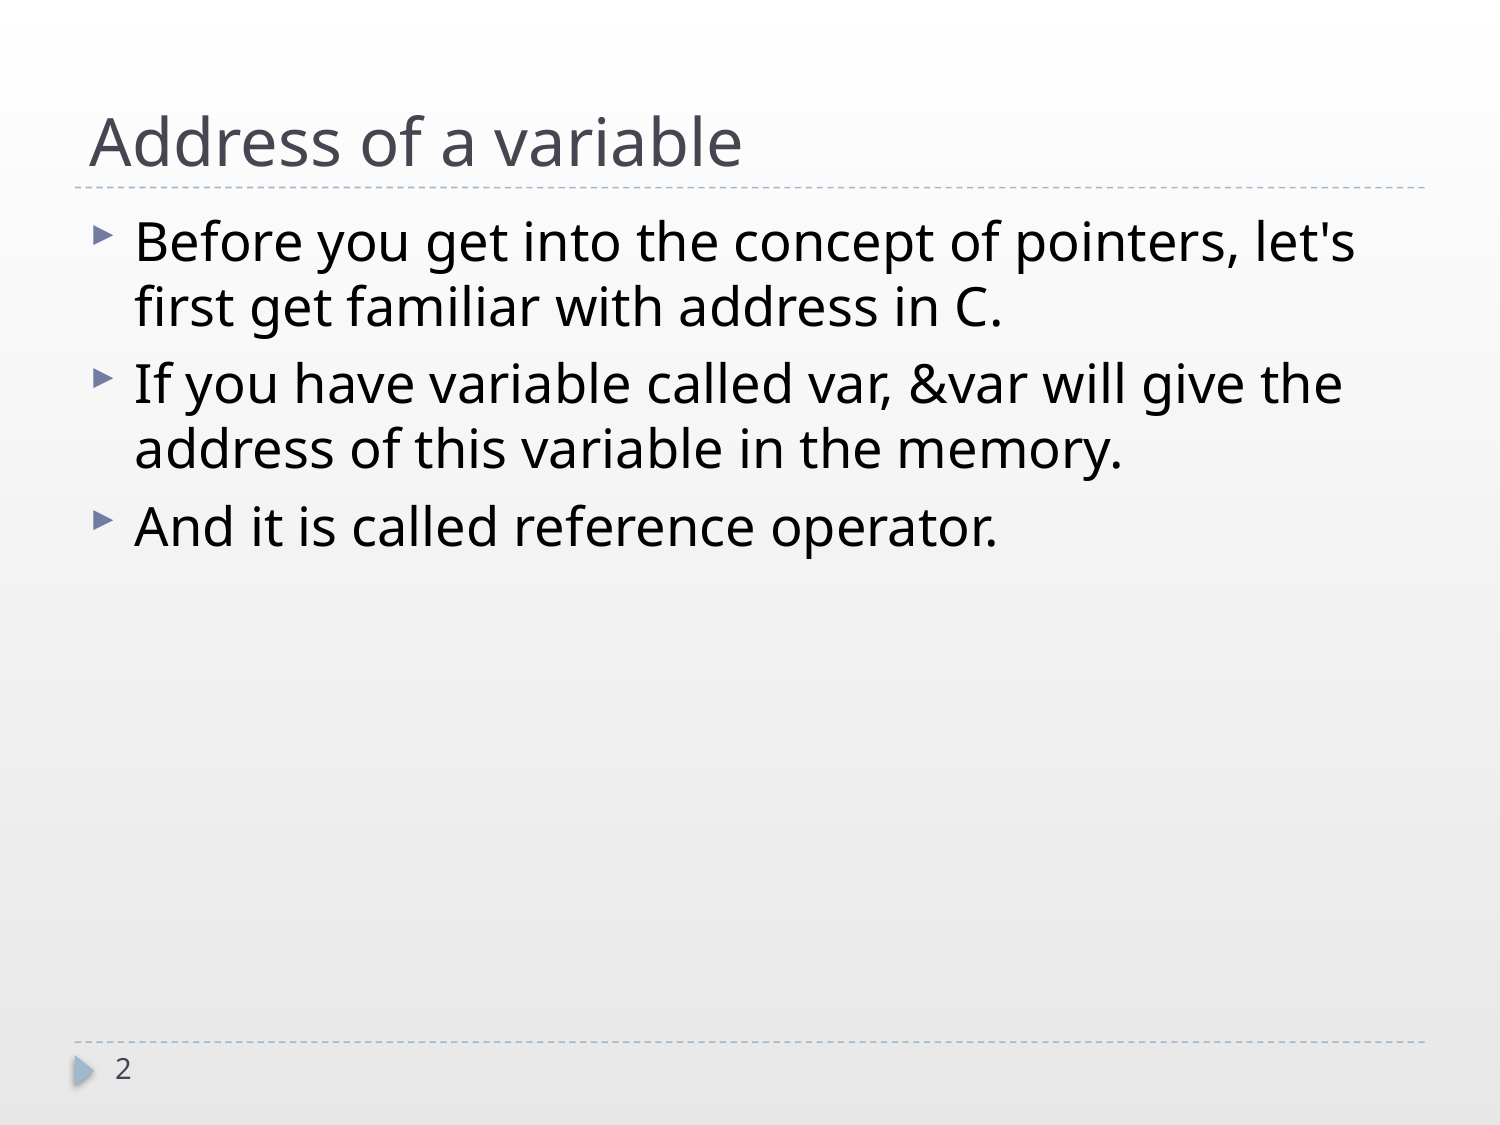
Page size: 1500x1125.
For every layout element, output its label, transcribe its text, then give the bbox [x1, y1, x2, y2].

slide_number 2 [100, 1042, 426, 1103]
list Before you get into the concept of pointers, let's first get familiar with address in C. If you have variable called var, &var will give the address of this variable in the memory. And it is called reference operator. [75, 200, 1425, 1010]
title Address of a variable [75, 24, 1425, 188]
